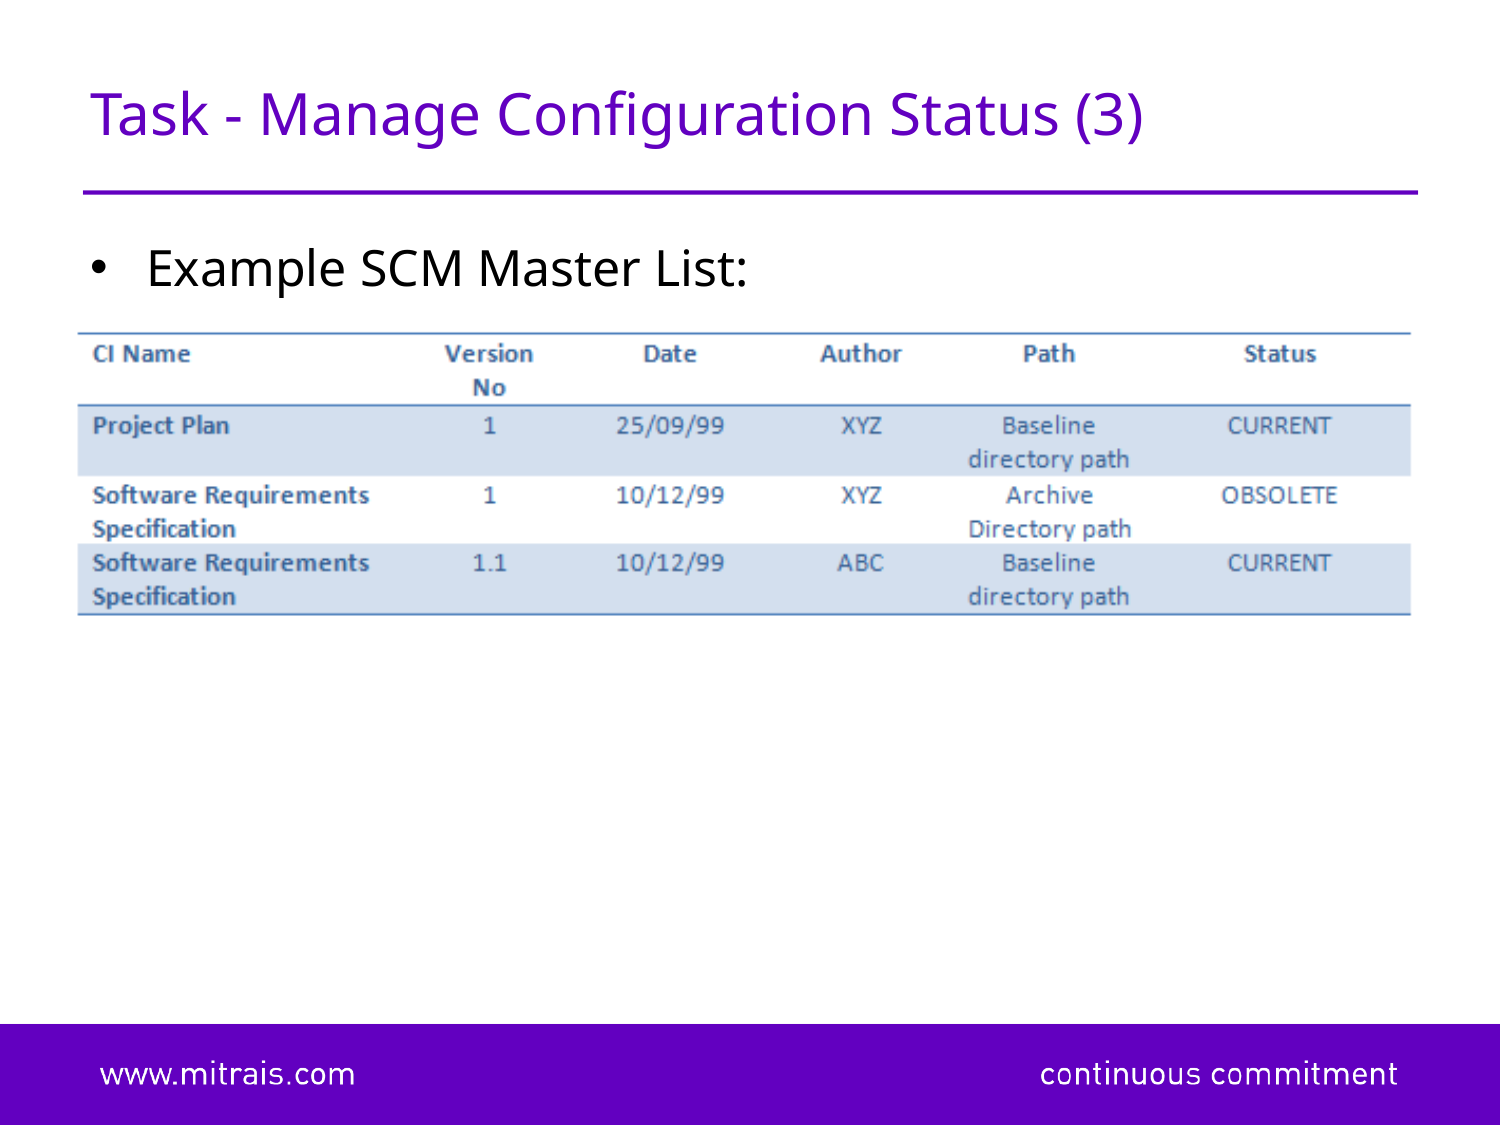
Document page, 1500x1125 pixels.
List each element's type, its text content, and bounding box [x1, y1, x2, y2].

title Task - Manage Configuration Status (3) [75, 45, 1425, 180]
picture [0, 0, 1500, 1125]
list Example SCM Master List: [75, 229, 1425, 980]
